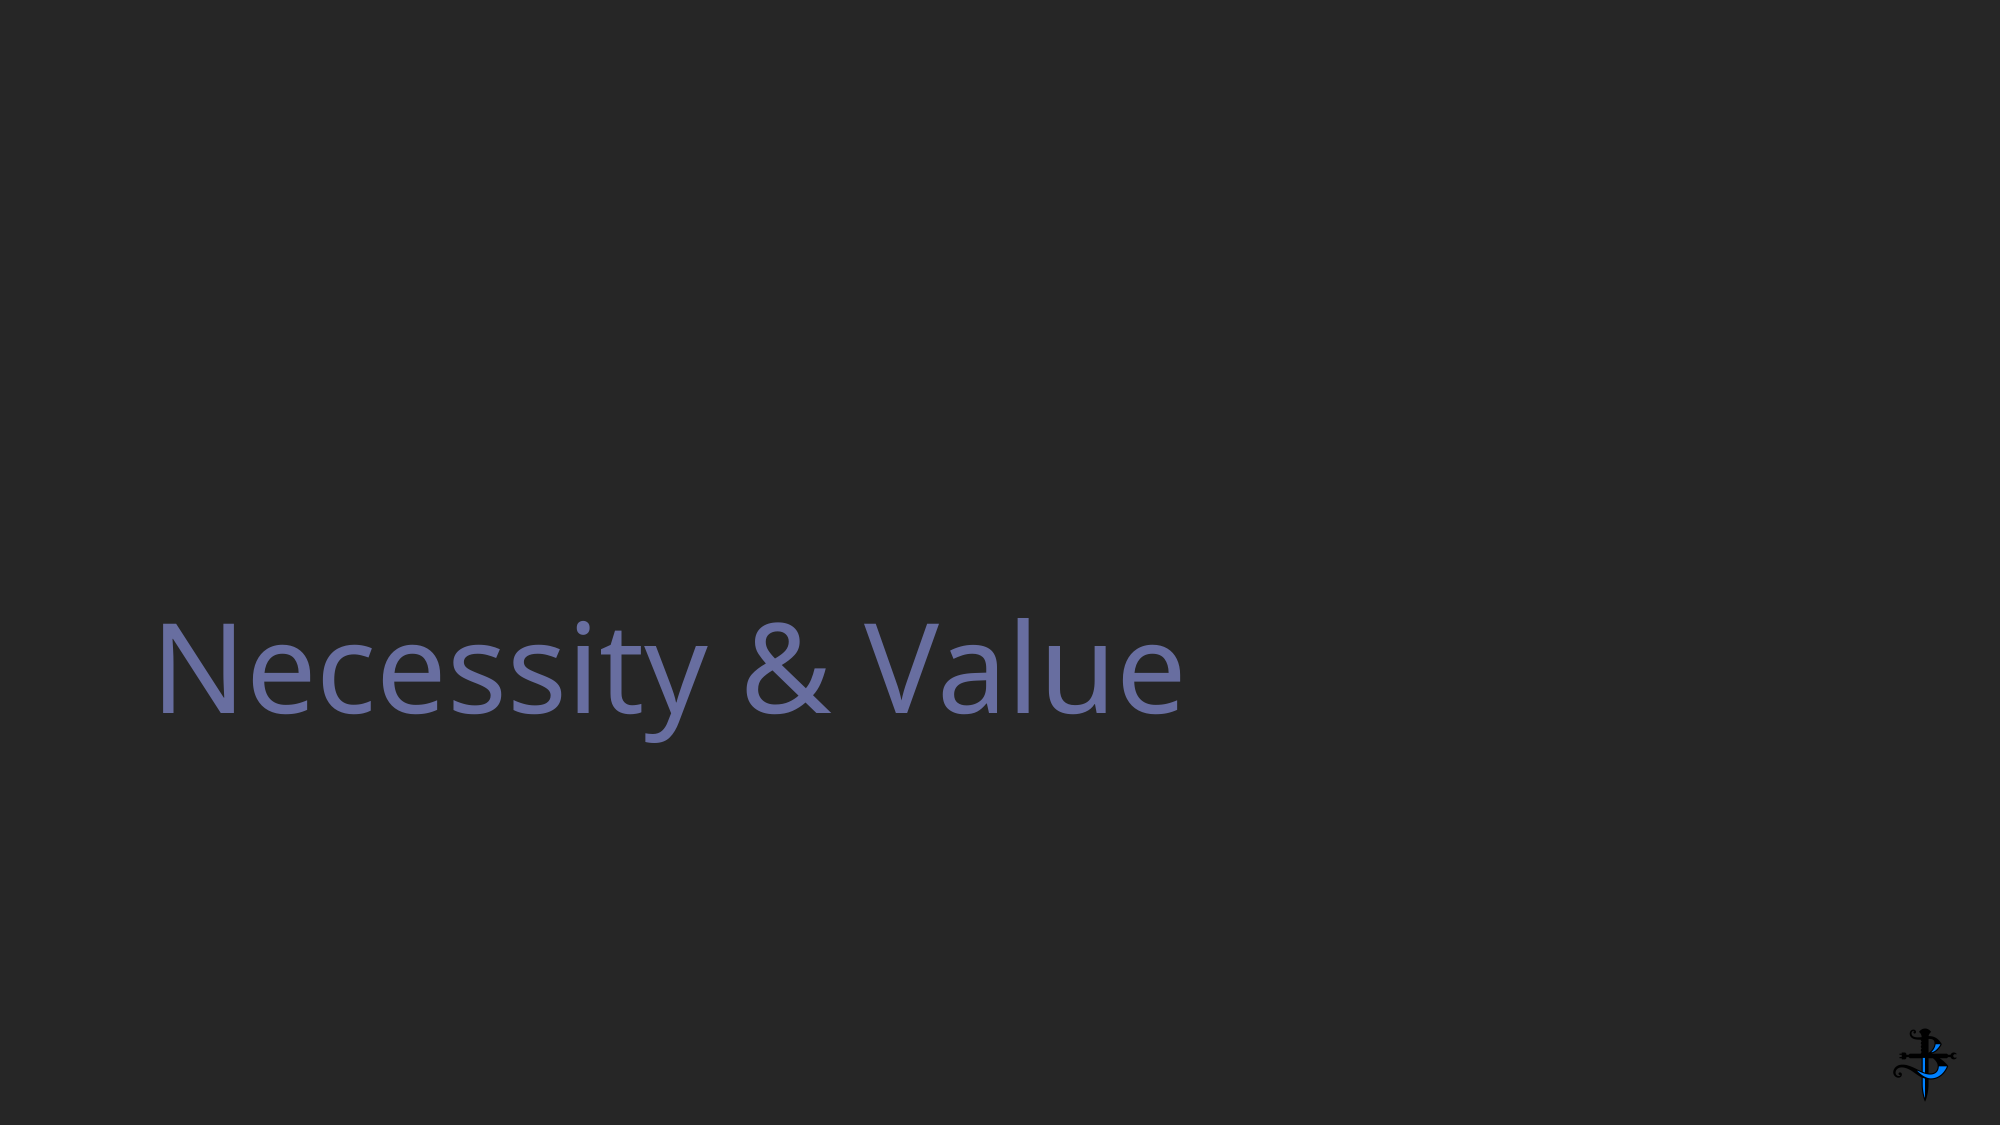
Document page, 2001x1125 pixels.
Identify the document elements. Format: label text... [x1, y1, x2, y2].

picture [1862, 1002, 1988, 1125]
title Necessity & Value [136, 280, 1862, 749]
